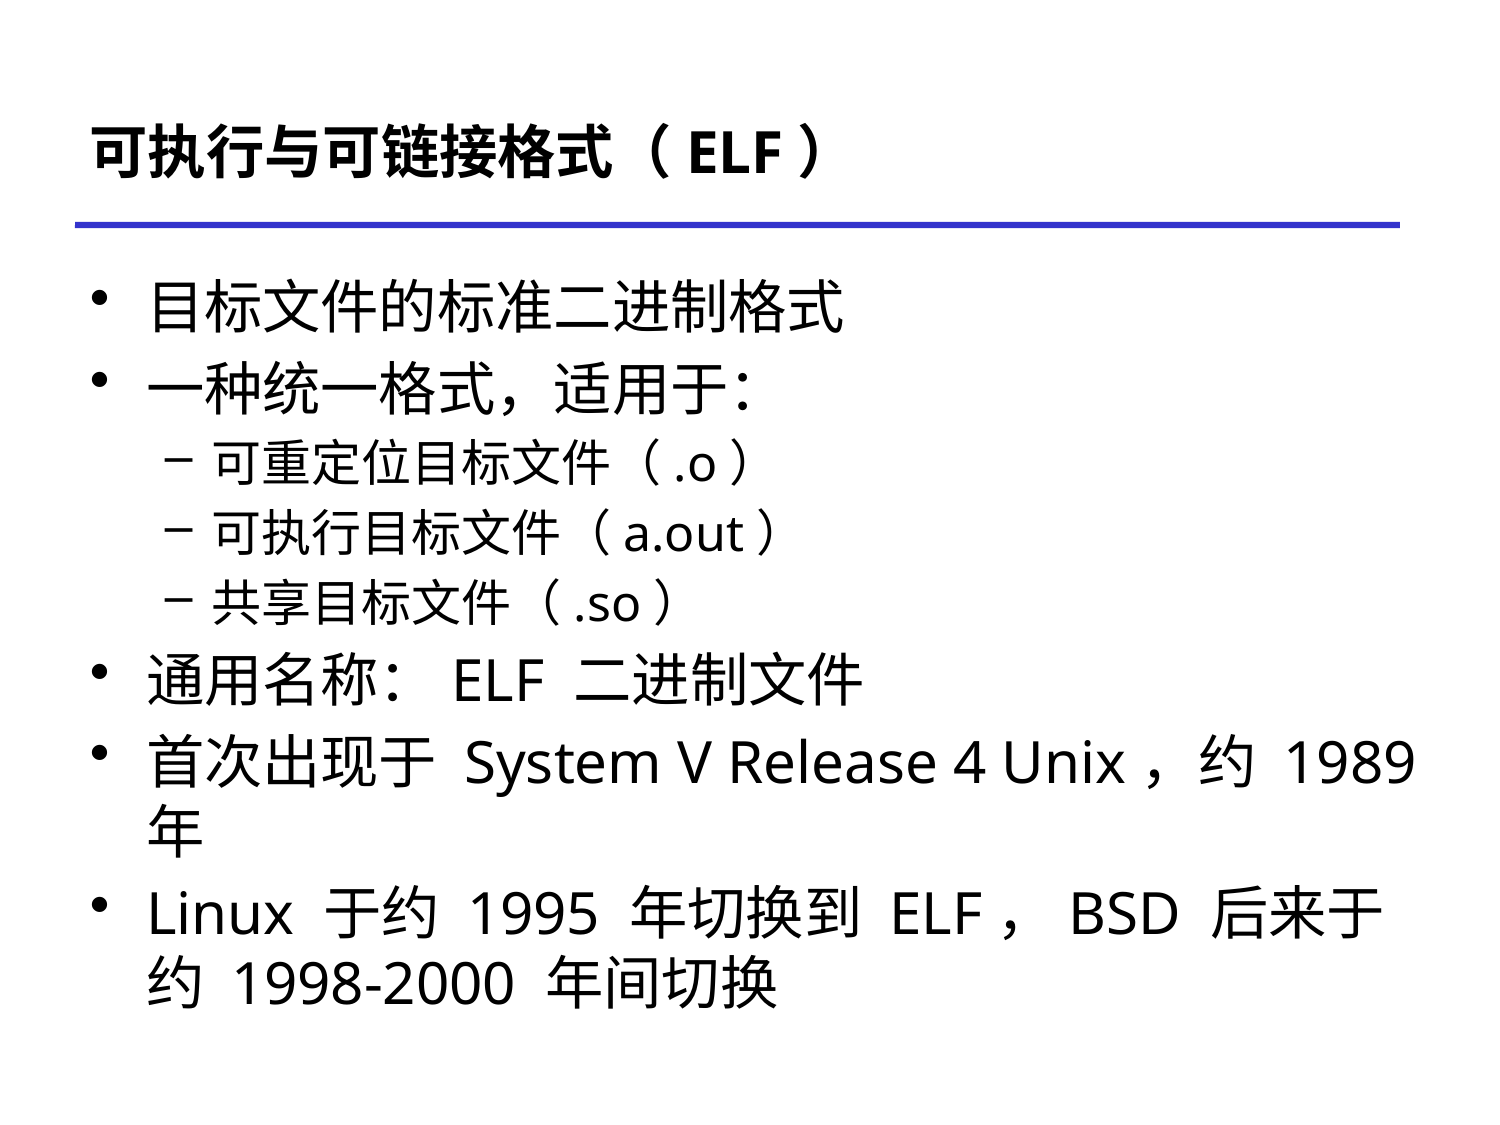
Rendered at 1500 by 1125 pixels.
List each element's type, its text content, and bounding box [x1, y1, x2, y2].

title 可执行与可链接格式（ELF） [74, 74, 1401, 226]
list 目标文件的标准二进制格式 一种统一格式，适用于： 可重定位目标文件（.o） 可执行目标文件（a.out） 共享目标文件（.so） 通用名称：ELF 二进制文件 首次出现于 System V Release 4 Unix，约 1989 年 Linux 于约 1995 年切换到 ELF，BSD 后来于约 1998-2000 年间切换 [74, 262, 1438, 988]
